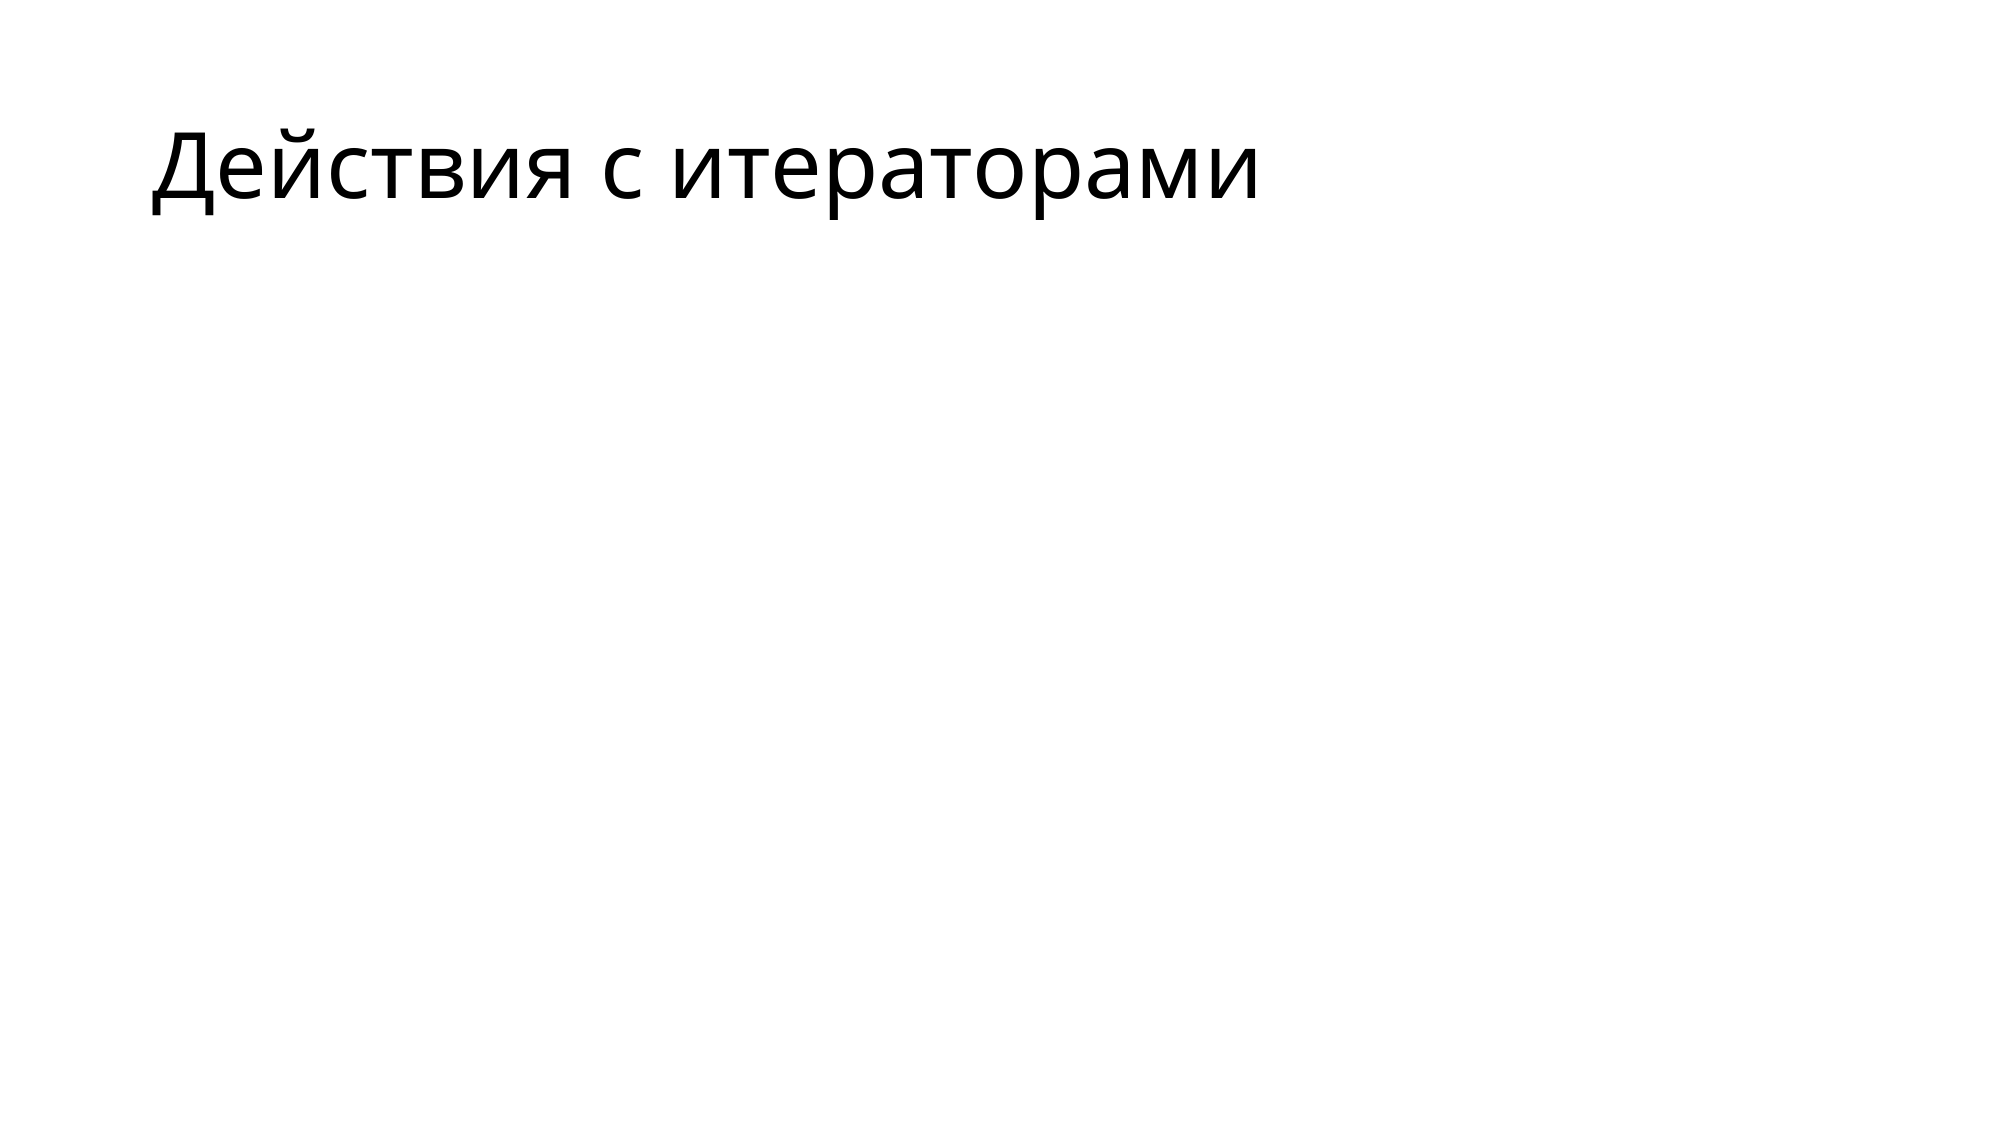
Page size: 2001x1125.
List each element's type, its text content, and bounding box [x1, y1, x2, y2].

title Действия с итераторами [137, 59, 1863, 278]
